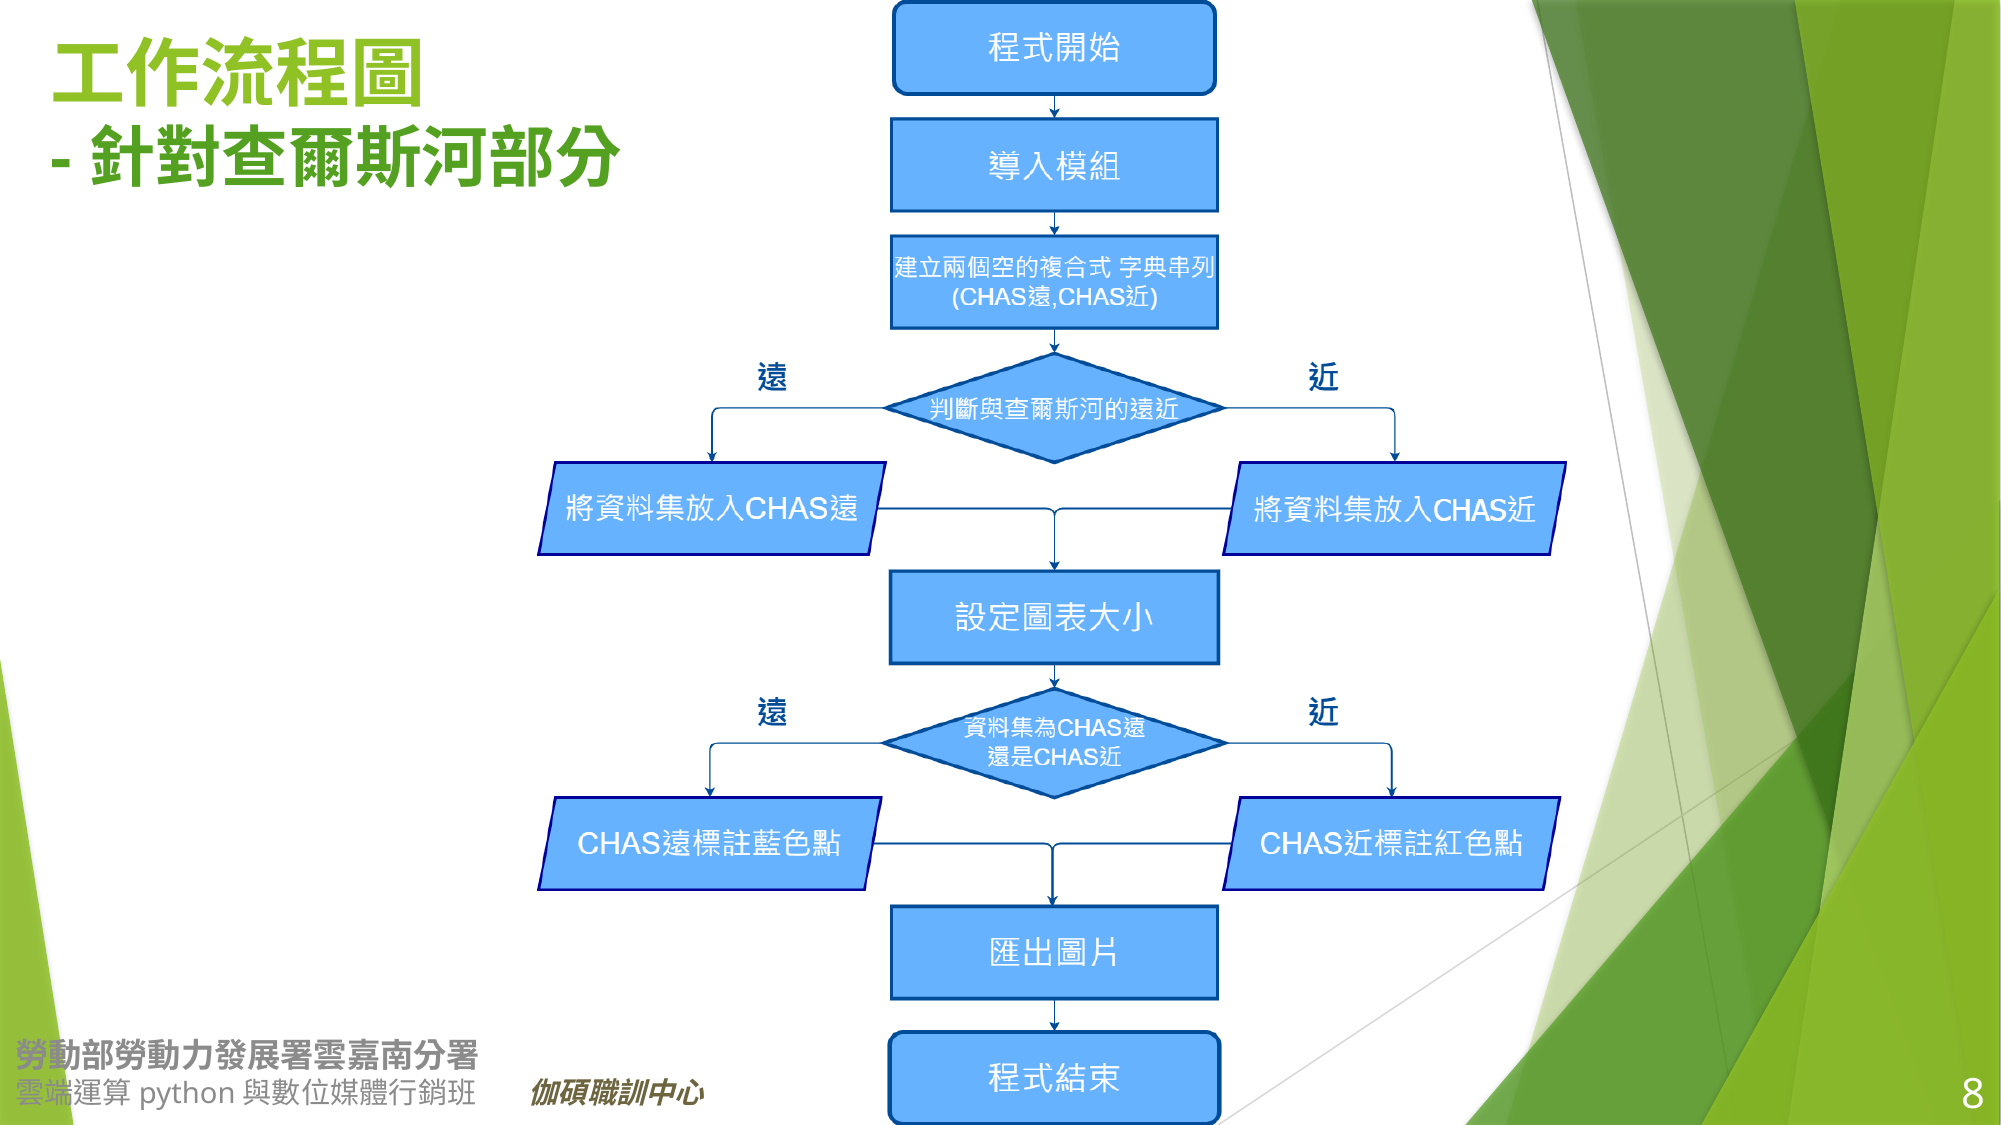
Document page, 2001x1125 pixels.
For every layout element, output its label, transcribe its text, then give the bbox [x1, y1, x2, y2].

slide_number 8 [1887, 1065, 2000, 1125]
picture [536, 0, 1567, 1125]
title 工作流程圖 -針對查爾斯河部分 [35, 17, 532, 235]
